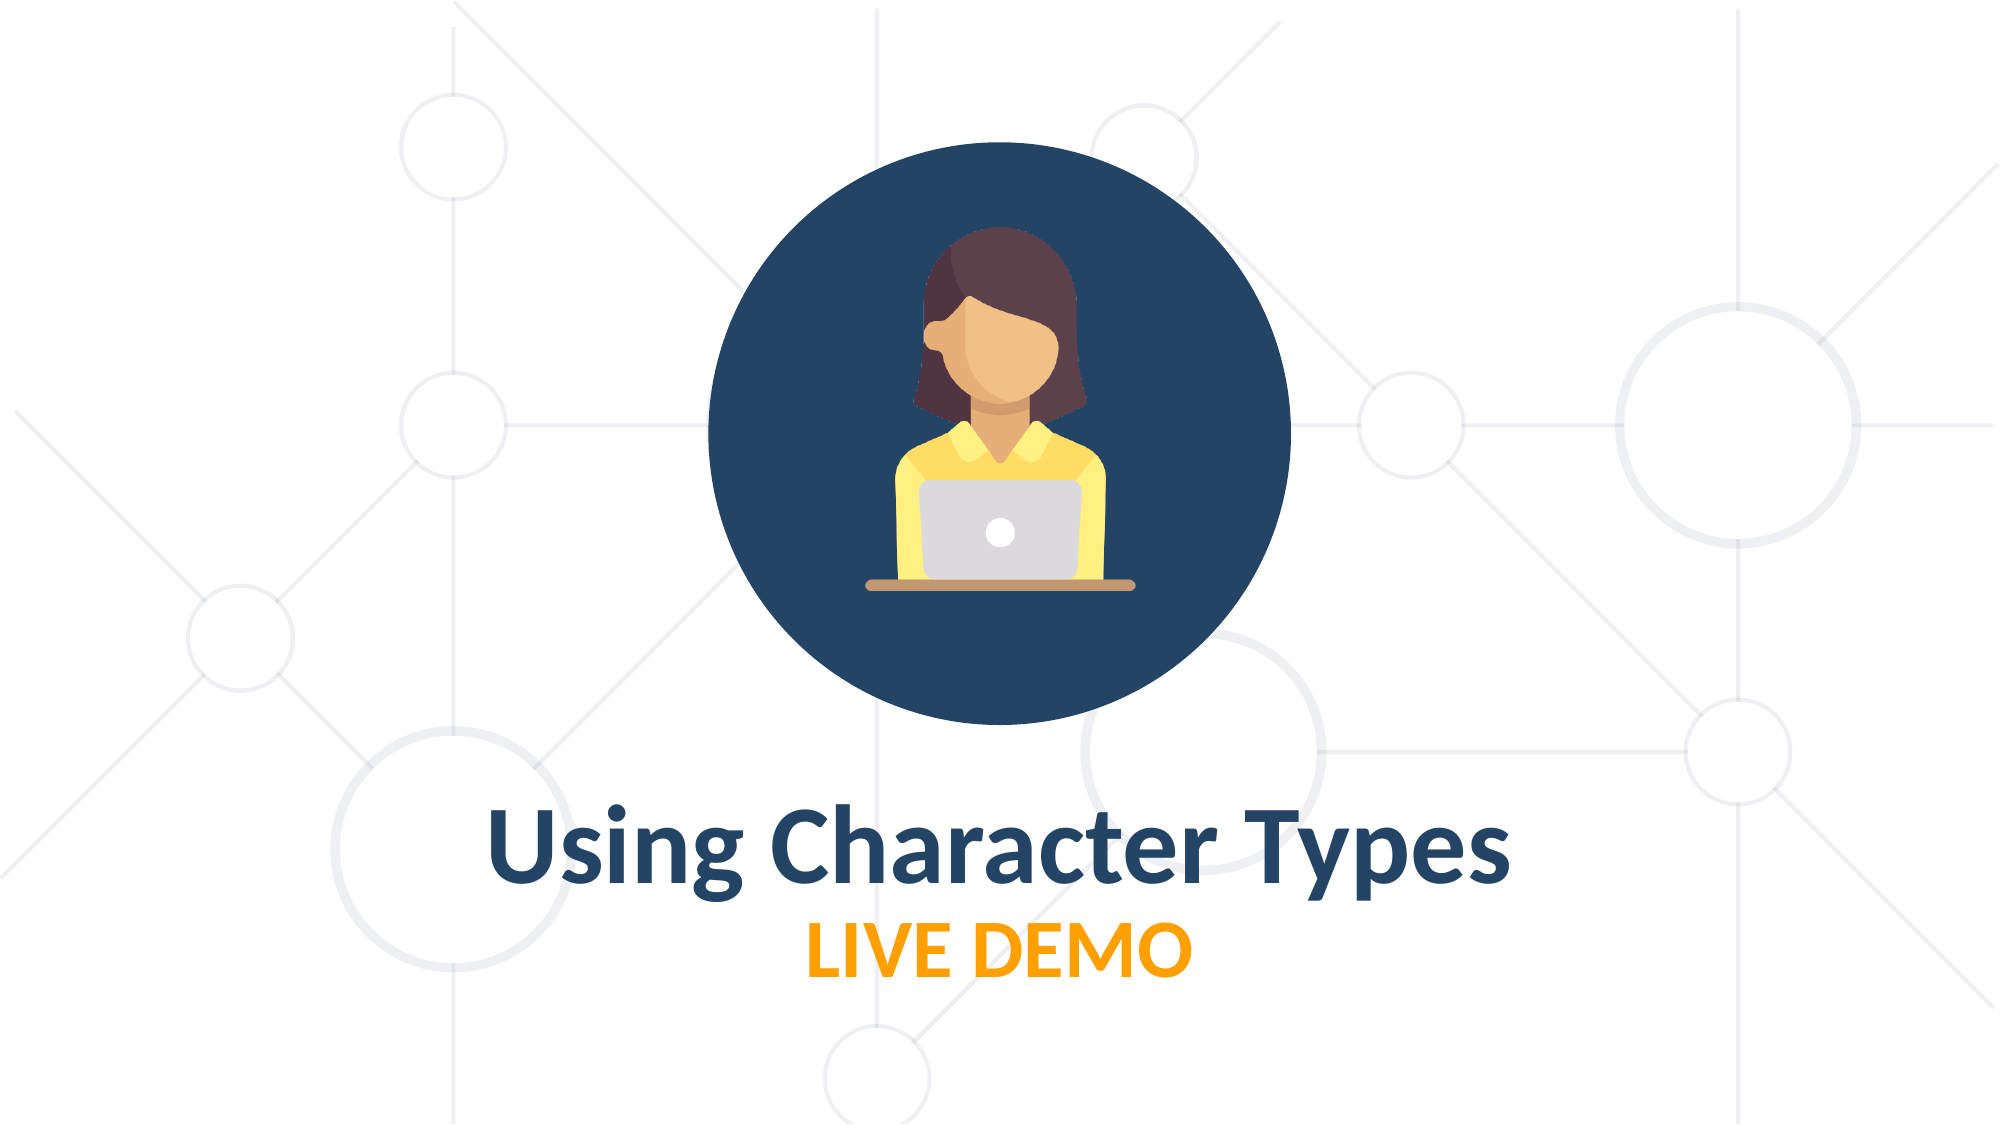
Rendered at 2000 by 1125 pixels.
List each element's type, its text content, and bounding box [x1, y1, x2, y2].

list Using Character Types [100, 771, 1899, 898]
list LIVE DEMO [100, 900, 1899, 983]
picture [817, 226, 1182, 591]
